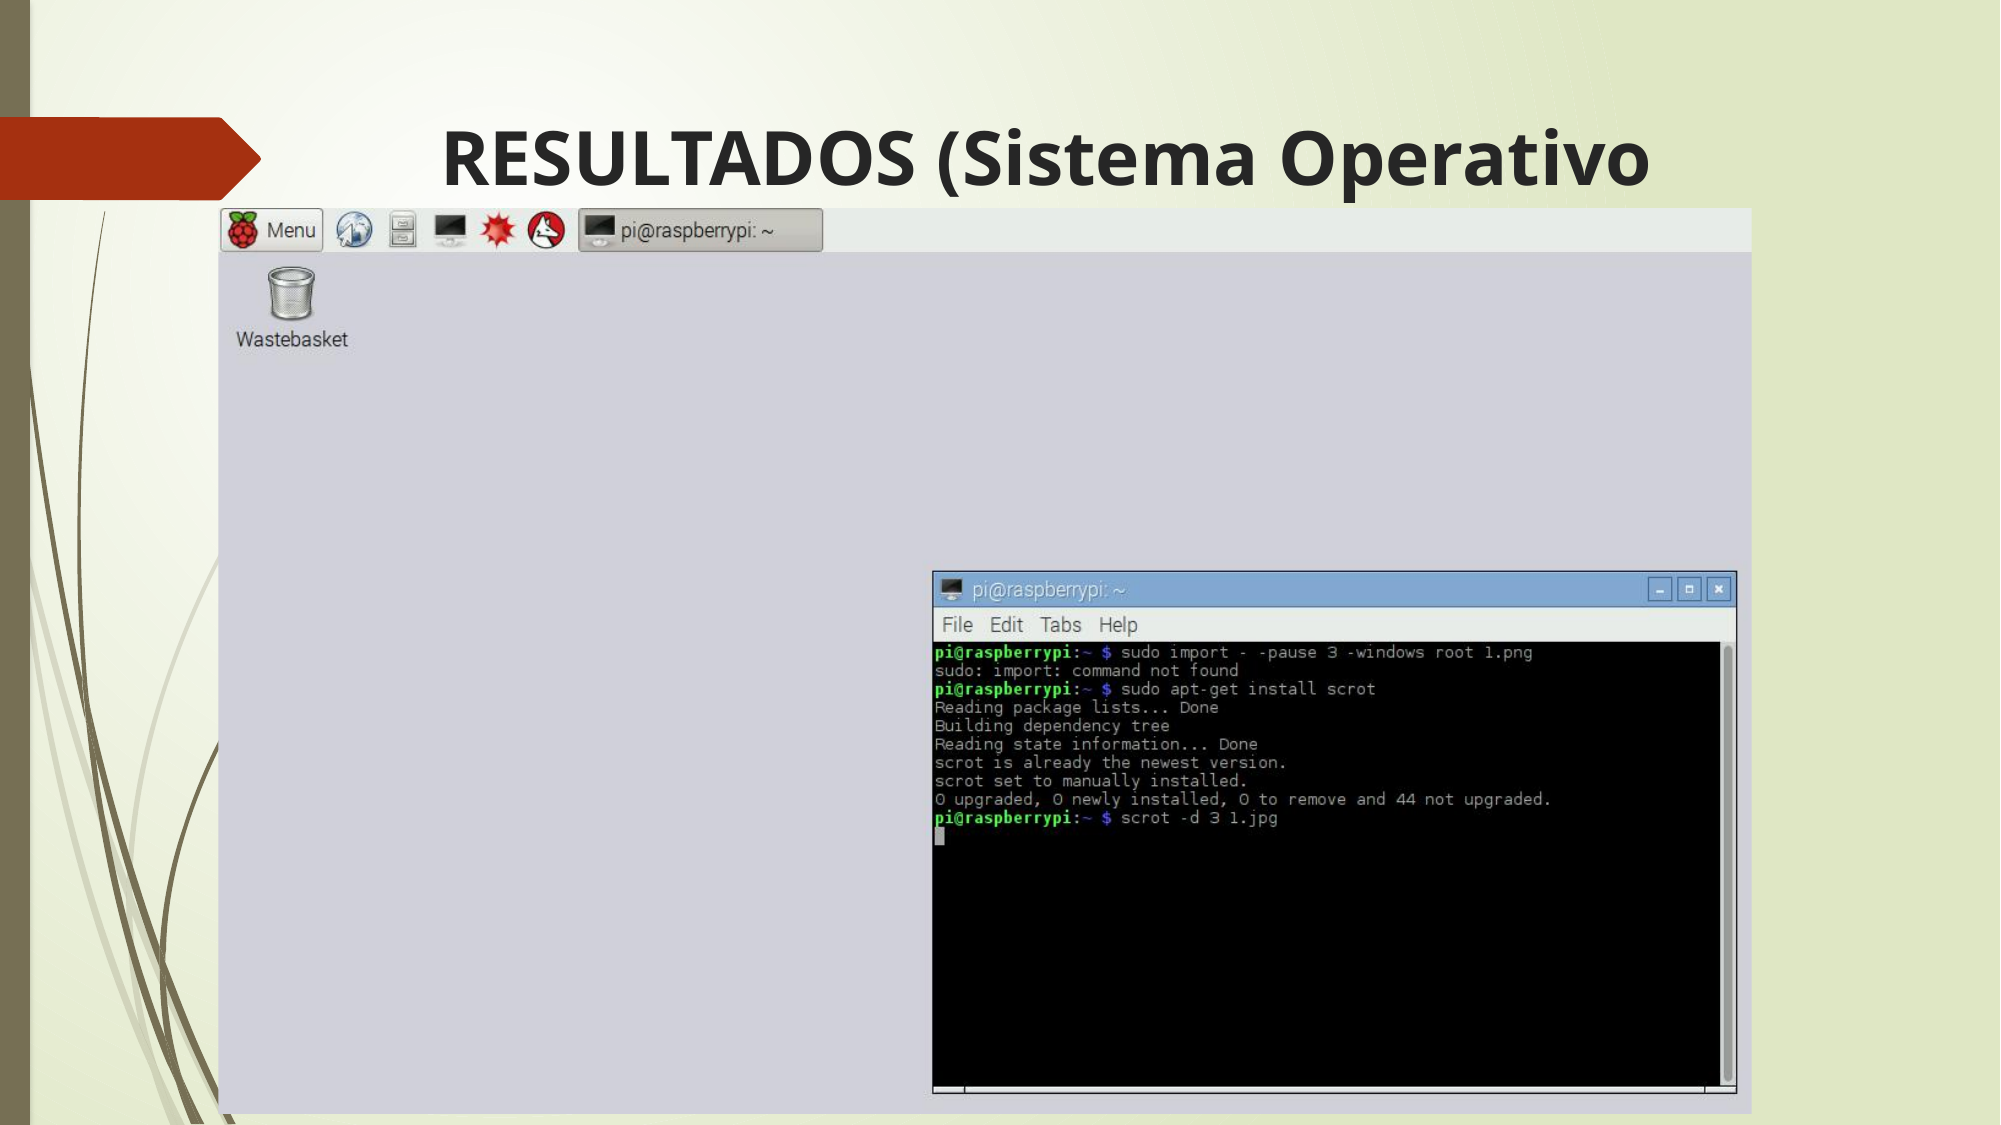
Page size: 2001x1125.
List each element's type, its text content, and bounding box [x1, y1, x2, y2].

title RESULTADOS (Sistema Operativo RasPI) [425, 102, 1888, 313]
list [218, 208, 1752, 1114]
